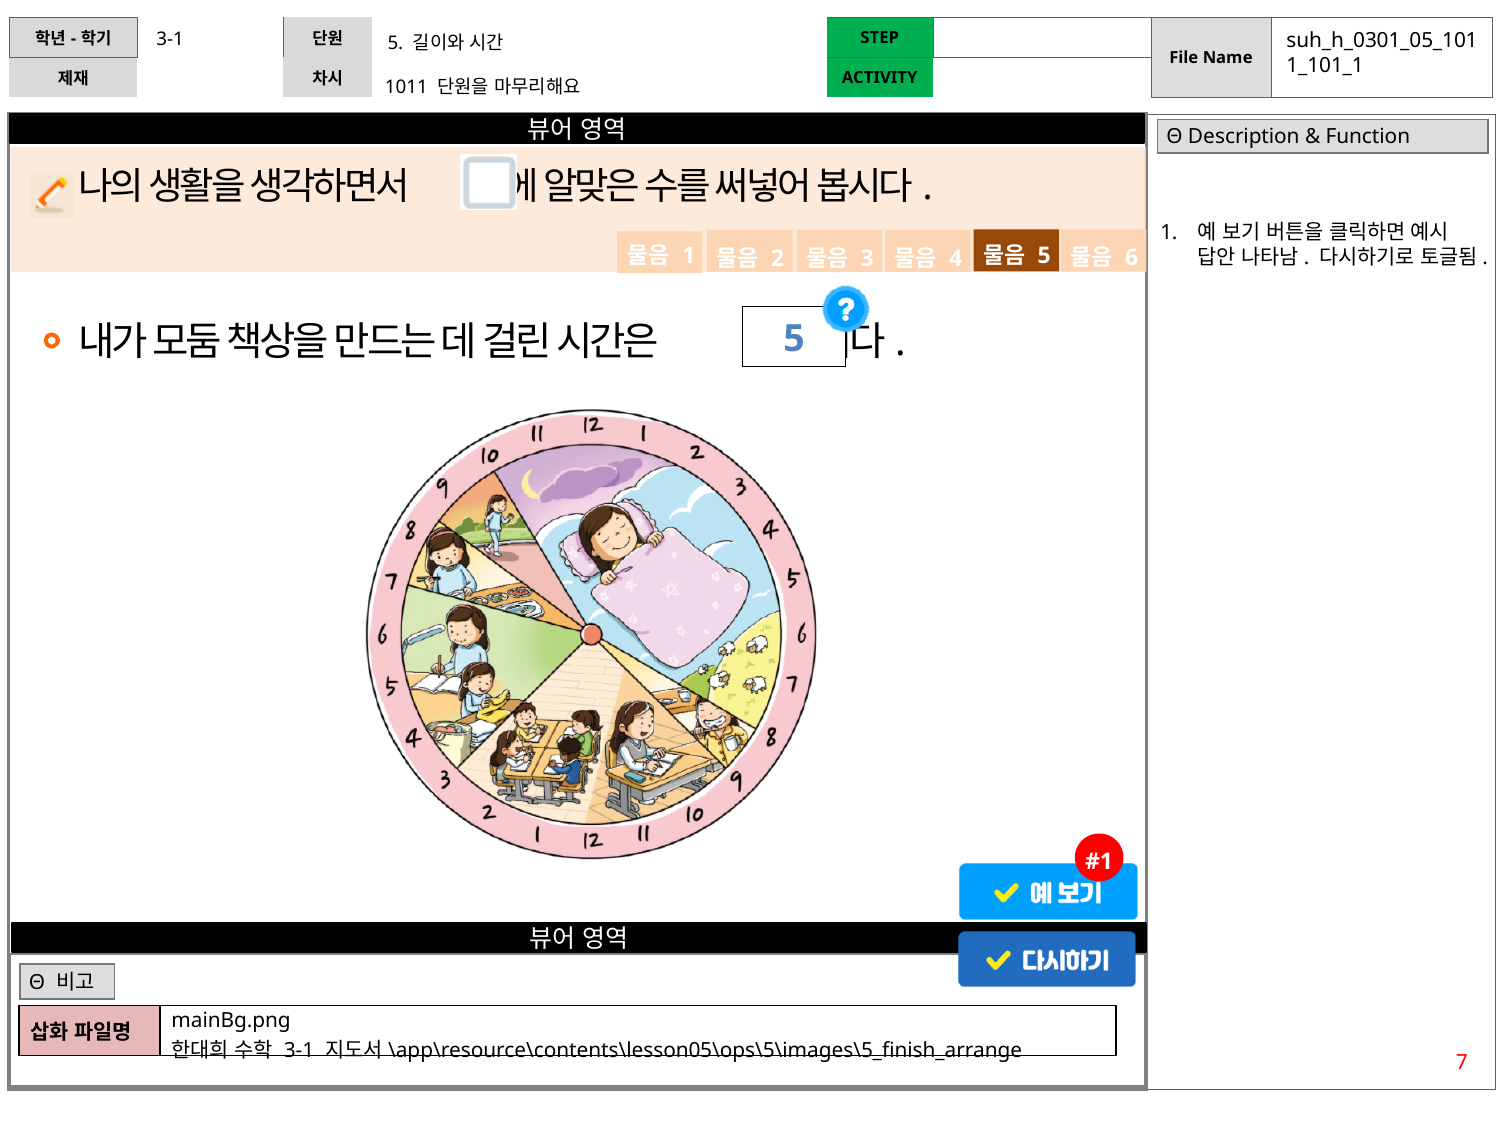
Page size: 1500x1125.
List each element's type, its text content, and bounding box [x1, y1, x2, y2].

table_header Θ Description & Function [1158, 120, 1487, 152]
text_box #1 [1072, 831, 1126, 862]
picture [40, 329, 61, 351]
text_box 물음 4 [879, 222, 982, 279]
text_box 3-1 [141, 18, 284, 55]
text_box suh_h_0301_05_1011_101_1 [1271, 18, 1500, 84]
table_header 삽화 파일명 [20, 1006, 159, 1055]
text_box 나의 생활을 생각하면서 안에 알맞은 수를 써넣어 봅시다. [517, 154, 1145, 215]
picture [959, 863, 1138, 920]
text_box 내가 모둠 책상을 만드는 데 걸린 시간은 초입니다. [880, 308, 1134, 371]
picture [958, 930, 1136, 988]
picture [31, 173, 73, 218]
picture [336, 401, 862, 866]
table_header mainBg.png 한대희 수학 3-1 지도서\app\resource\contents\lesson05\ops\5\images\5_finish_arrange [161, 1006, 1115, 1055]
text_box 물음 3 [791, 222, 879, 279]
text_box 물음 5 [968, 219, 1071, 276]
text_box 1011 단원을 마무리해요 [370, 66, 819, 103]
text_box 5. 길이와 시간 [372, 23, 828, 48]
picture [460, 154, 517, 210]
text_box 물음 1 [612, 219, 723, 276]
text_box 내가 모둠 책상을 만드는 데 걸린 시간은 초입니다. [63, 308, 738, 371]
text_box 예 보기 버튼을 클릭하면 예시 답안 나타남. 다시하기로 토글됨. [1145, 154, 1500, 276]
text_box 나의 생활을 생각하면서 안에 알맞은 수를 써넣어 봅시다. [63, 154, 459, 215]
text_box 물음 6 [1071, 221, 1158, 278]
text_box 물음 2 [701, 222, 791, 279]
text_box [742, 280, 876, 368]
text_box [9, 145, 1148, 274]
